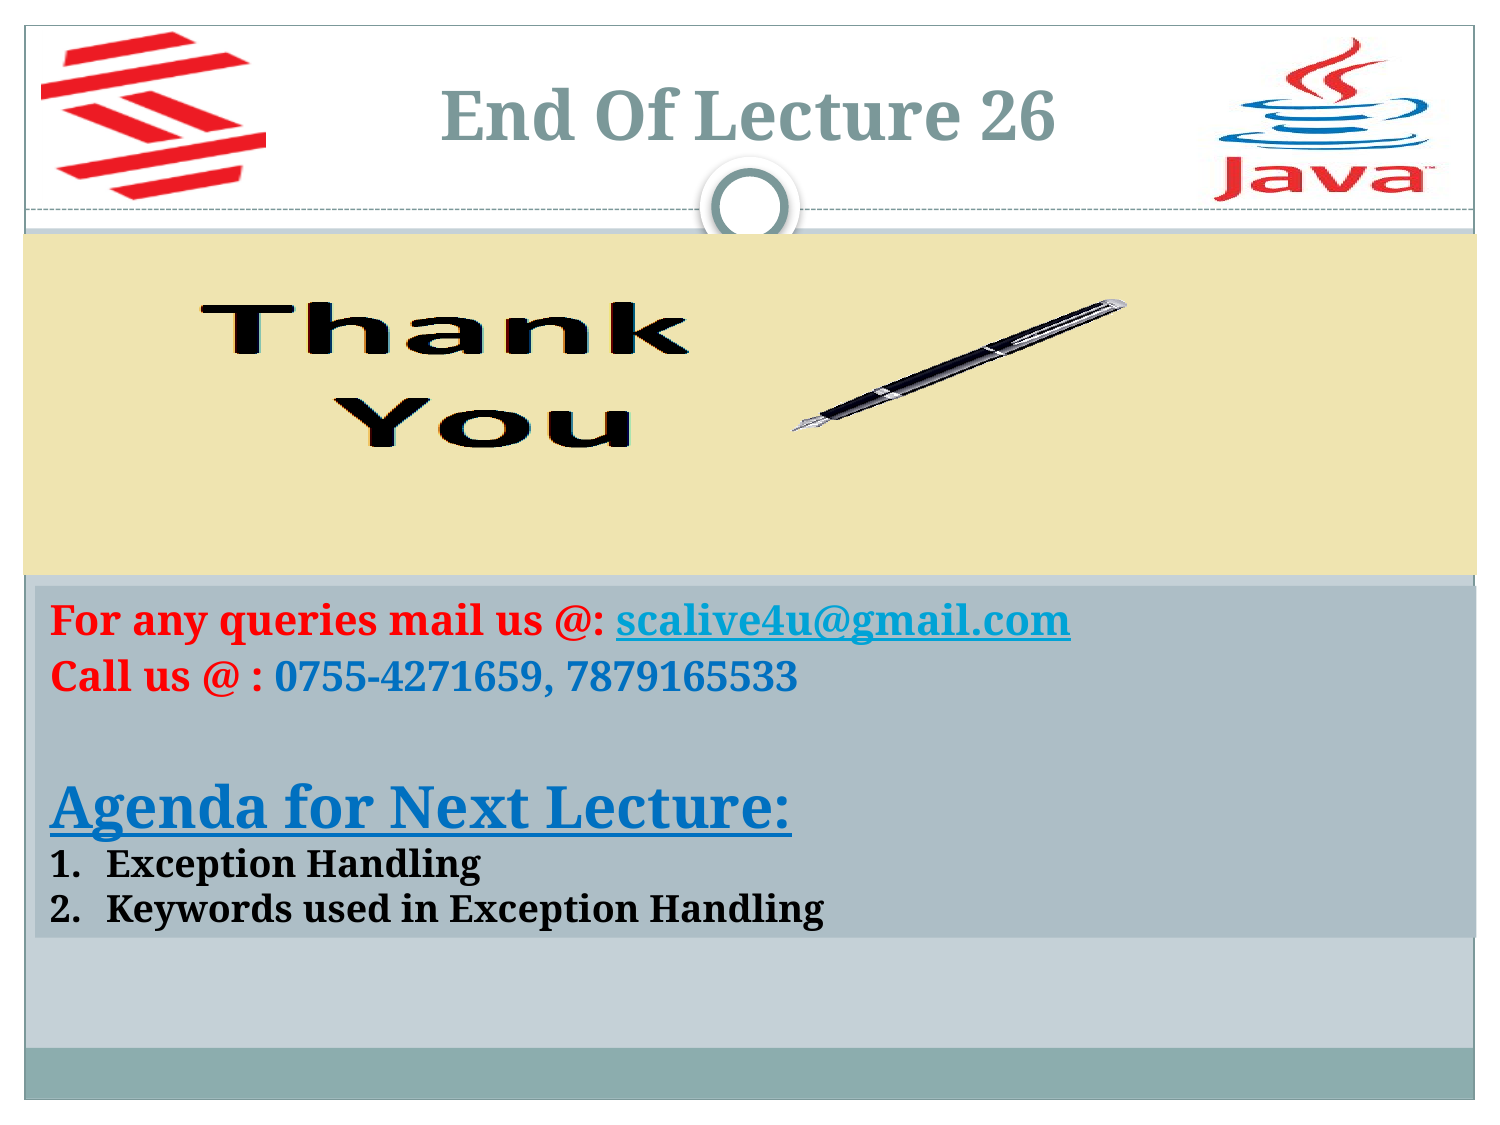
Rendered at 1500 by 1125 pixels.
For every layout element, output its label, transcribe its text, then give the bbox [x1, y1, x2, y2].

picture [40, 30, 266, 209]
picture [1163, 30, 1471, 209]
text_box For any queries mail us @: scalive4u@gmail.com Call us @ : 0755-4271659, 7879165533 Agenda for Next Lecture: Exception Handling Keywords used in Exception Handling [35, 585, 1477, 938]
title End Of Lecture 26 [272, 37, 1157, 162]
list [23, 234, 1477, 575]
